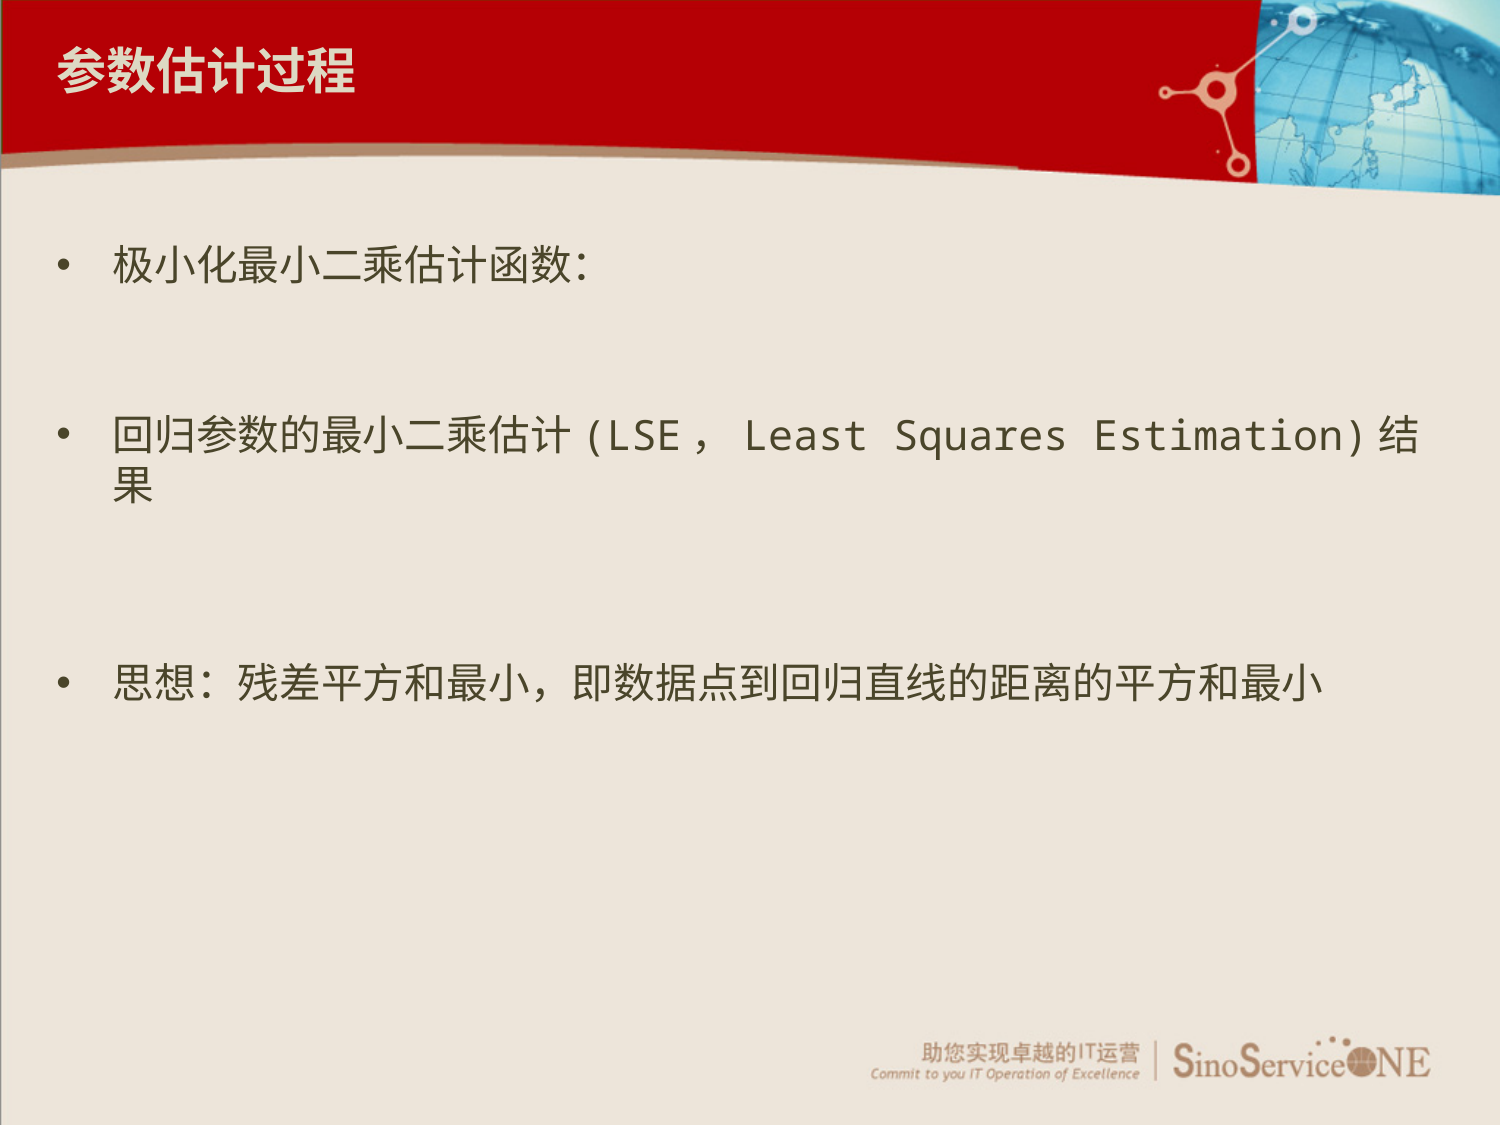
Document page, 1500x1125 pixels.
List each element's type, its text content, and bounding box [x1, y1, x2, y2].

title 参数估计过程 [41, 30, 1105, 108]
picture [0, 0, 1500, 1125]
